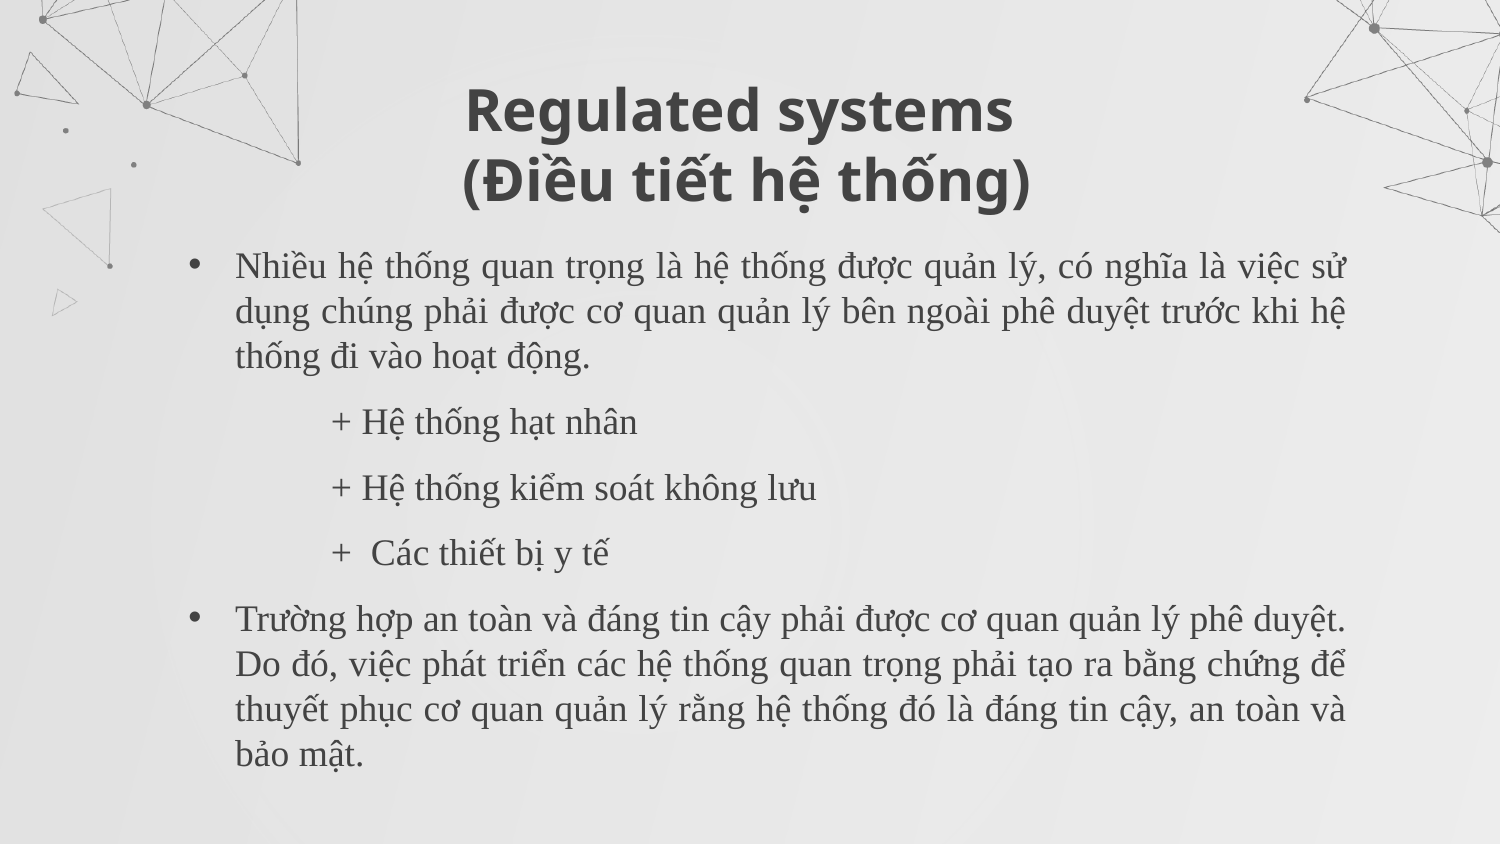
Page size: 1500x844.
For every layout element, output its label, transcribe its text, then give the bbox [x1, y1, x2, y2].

picture [0, 0, 1500, 844]
text_box Nhiều hệ thống quan trọng là hệ thống được quản lý, có nghĩa là việc sử dụng chúng phải được cơ quan quản lý bên ngoài phê duyệt trước khi hệ thống đi vào hoạt động. + Hệ thống hạt nhân + Hệ thống kiểm soát không lưu + Các thiết bị y tế Trường hợp an toàn và đáng tin cậy phải được cơ quan quản lý phê duyệt. Do đó, việc phát triển các hệ thống quan trọng phải tạo ra bằng chứng để thuyết phục cơ quan quản lý rằng hệ thống đó là đáng tin cậy, an toàn và bảo mật. [148, 225, 1363, 805]
title Regulated systems (Điều tiết hệ thống) [137, 57, 1358, 210]
